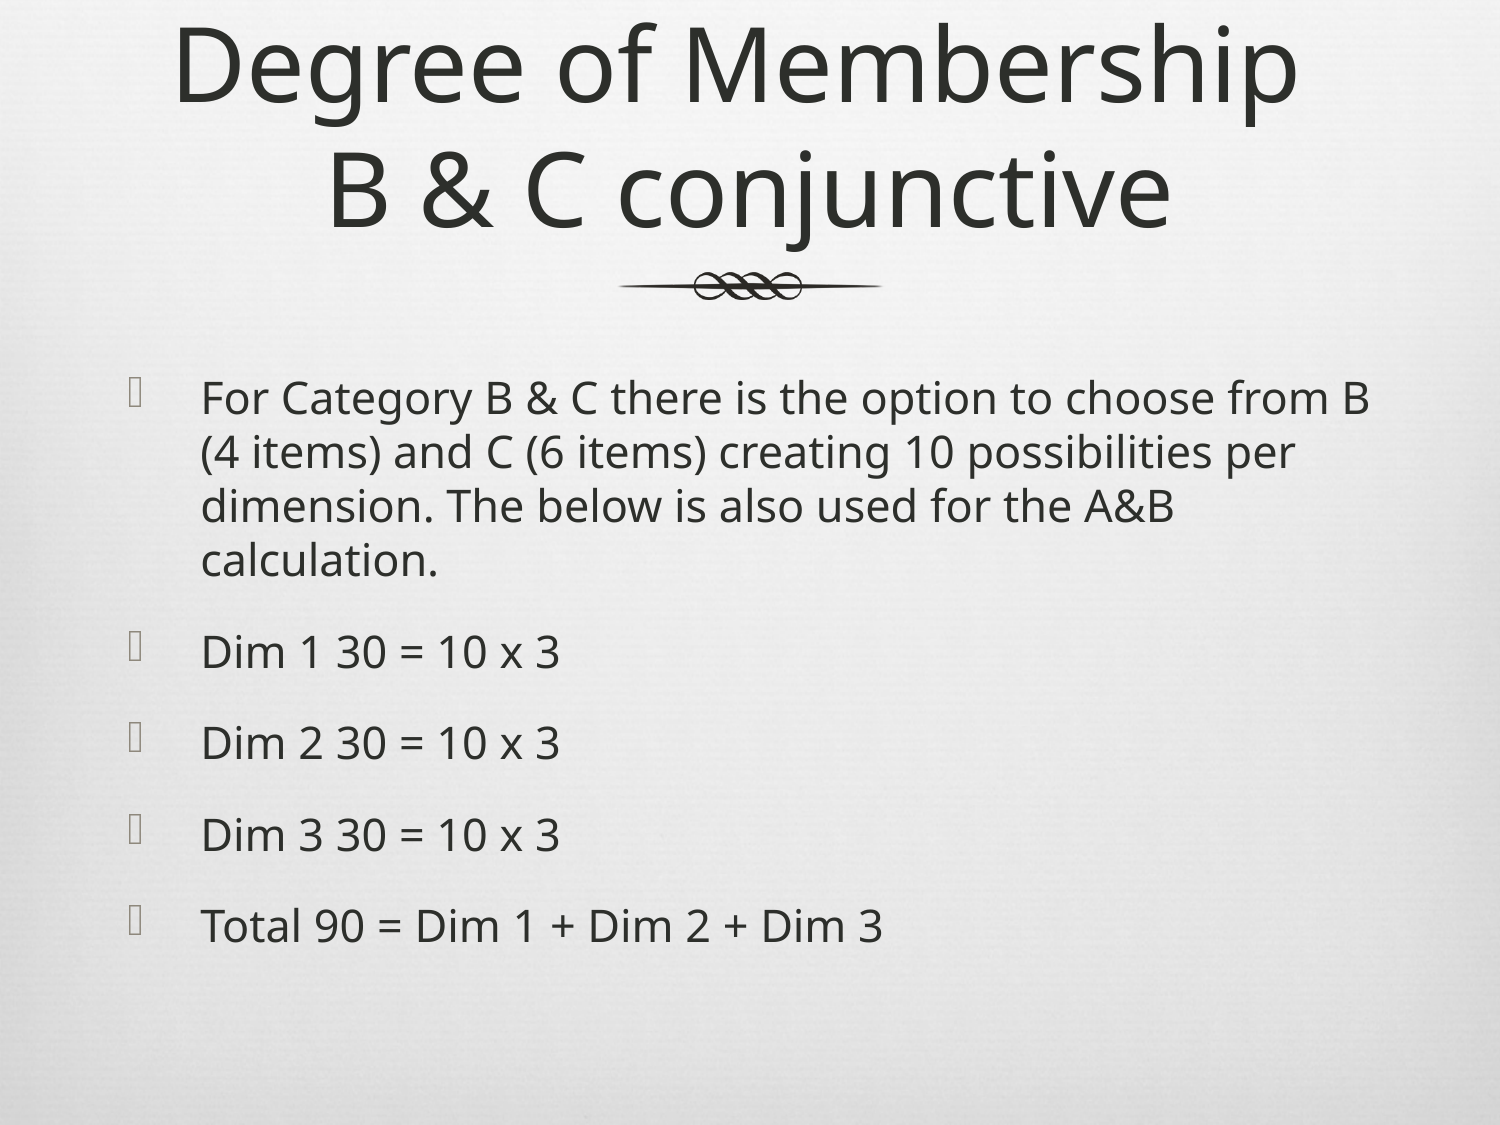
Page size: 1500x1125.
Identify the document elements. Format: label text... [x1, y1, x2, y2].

list For Category B & C there is the option to choose from B (4 items) and C (6 items) creating 10 possibilities per dimension. The below is also used for the A&B calculation. Dim 1 30 = 10 x 3 Dim 2 30 = 10 x 3 Dim 3 30 = 10 x 3 Total 90 = Dim 1 + Dim 2 + Dim 3 [112, 362, 1388, 963]
title Degree of Membership B & C conjunctive [112, 11, 1388, 236]
picture [615, 272, 885, 300]
